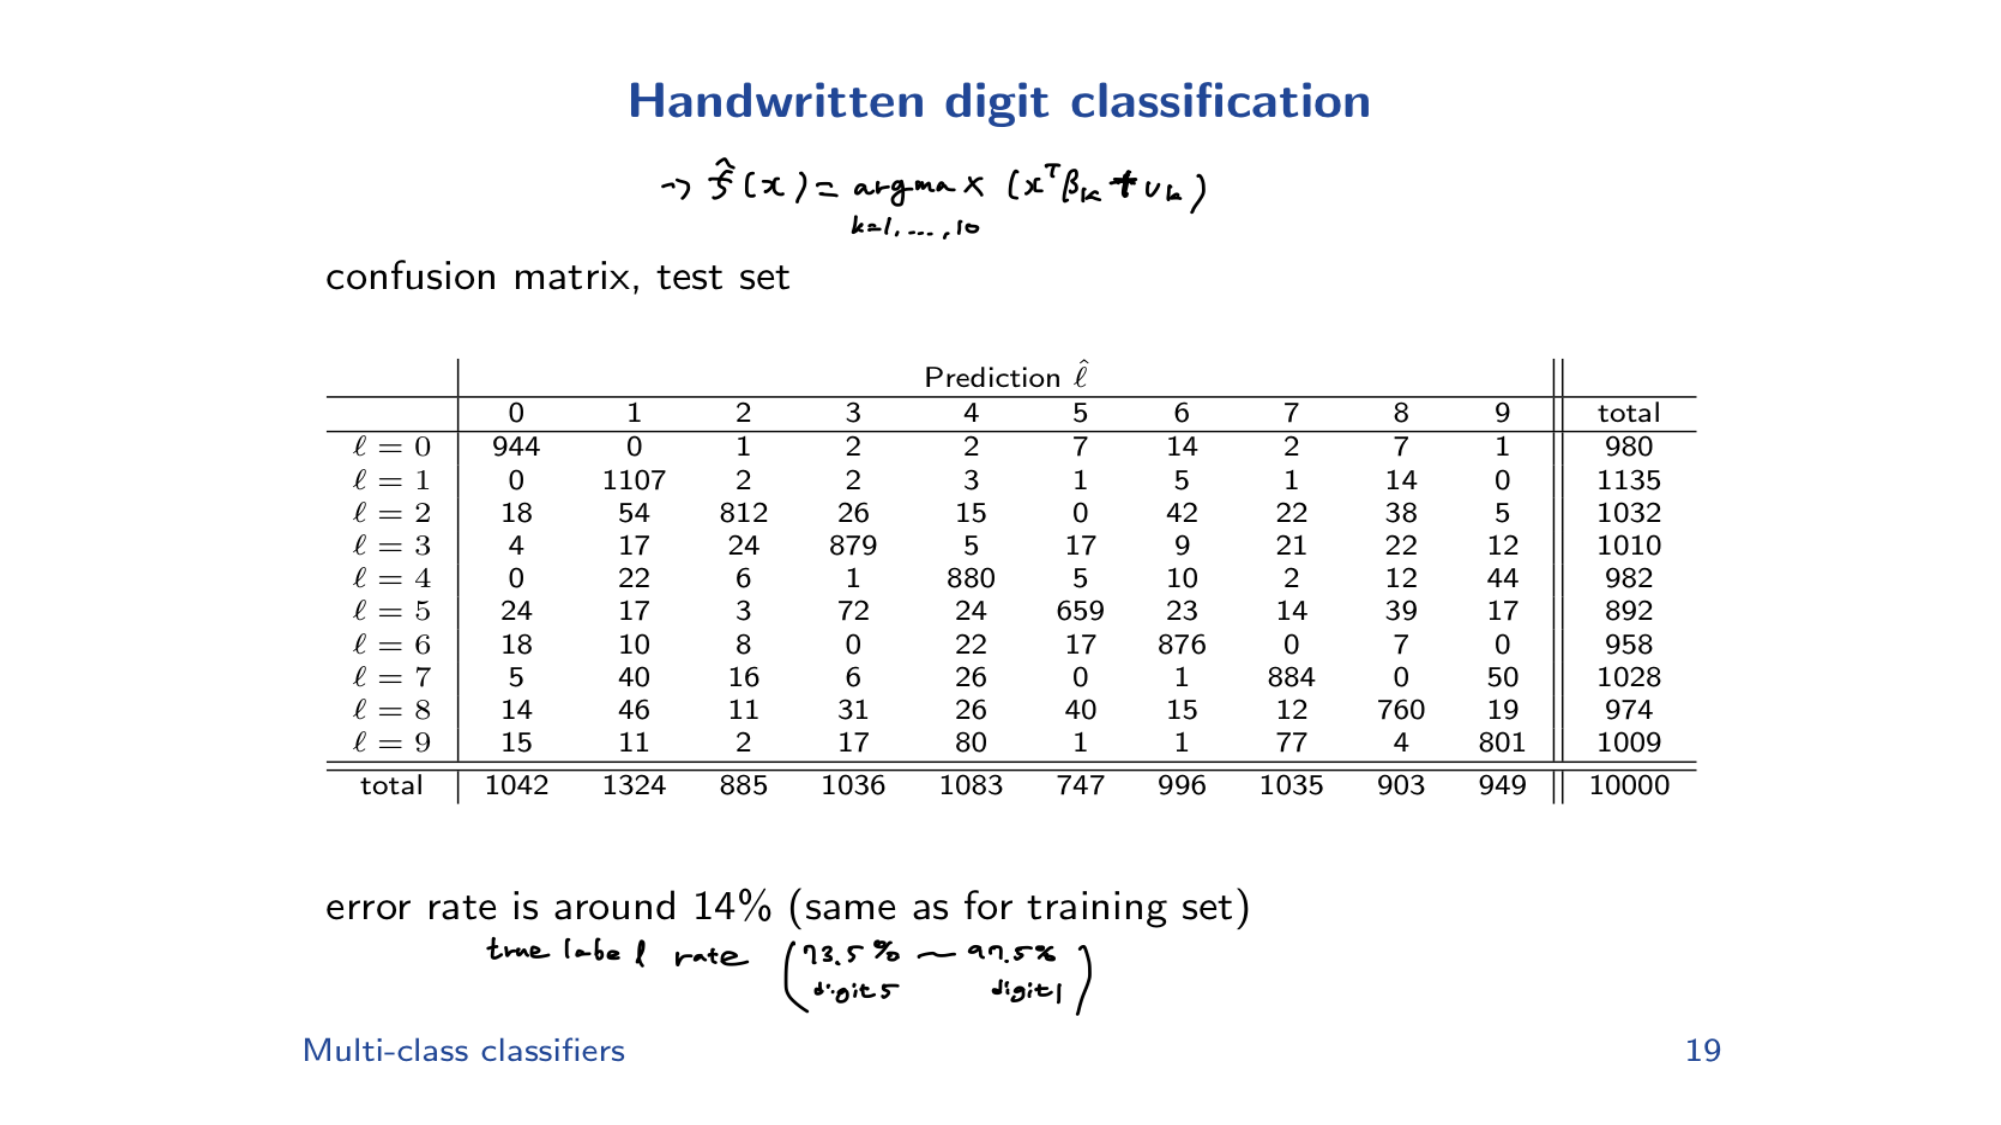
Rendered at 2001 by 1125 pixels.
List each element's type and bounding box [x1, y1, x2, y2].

list [202, 1, 1798, 1124]
